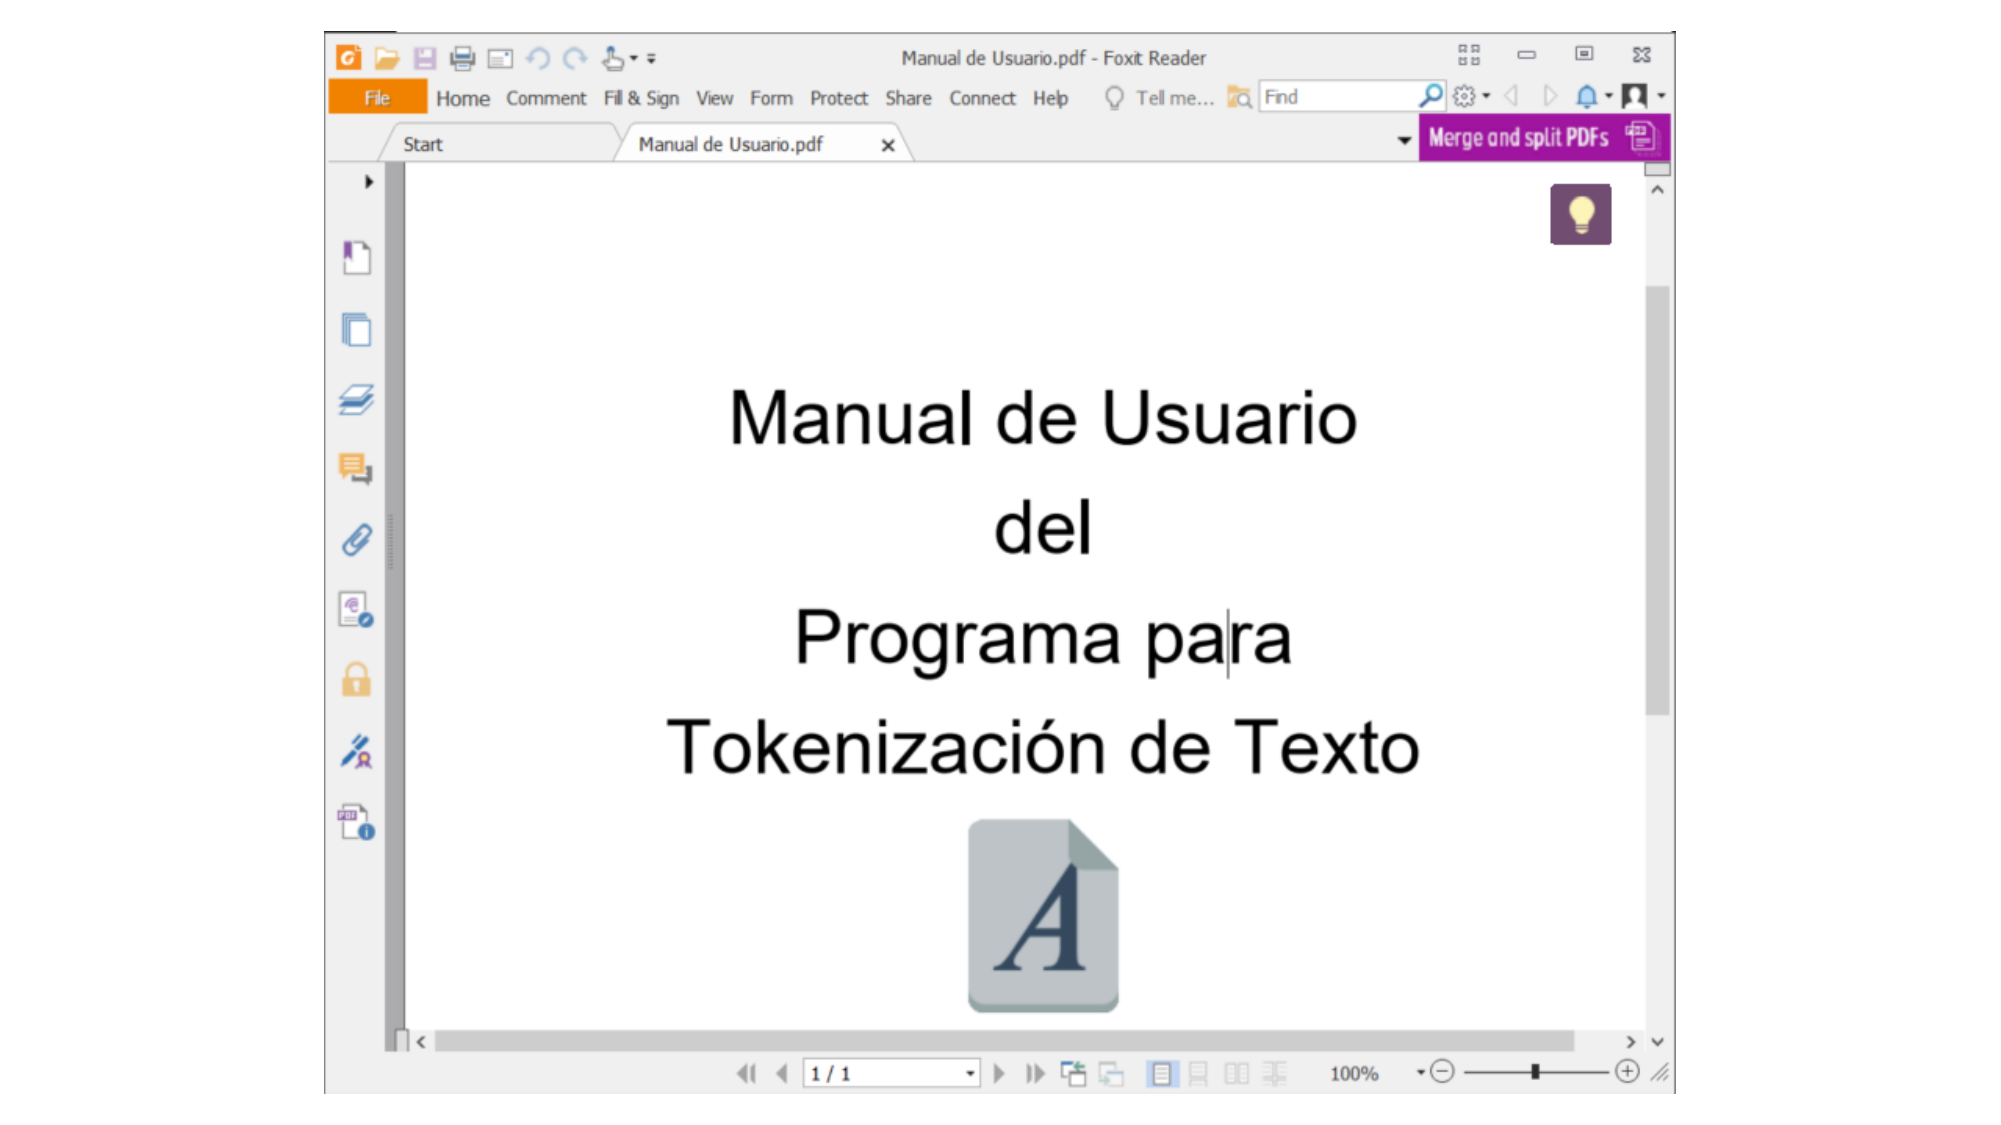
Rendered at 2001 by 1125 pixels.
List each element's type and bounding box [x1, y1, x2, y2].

picture [324, 31, 1676, 1094]
